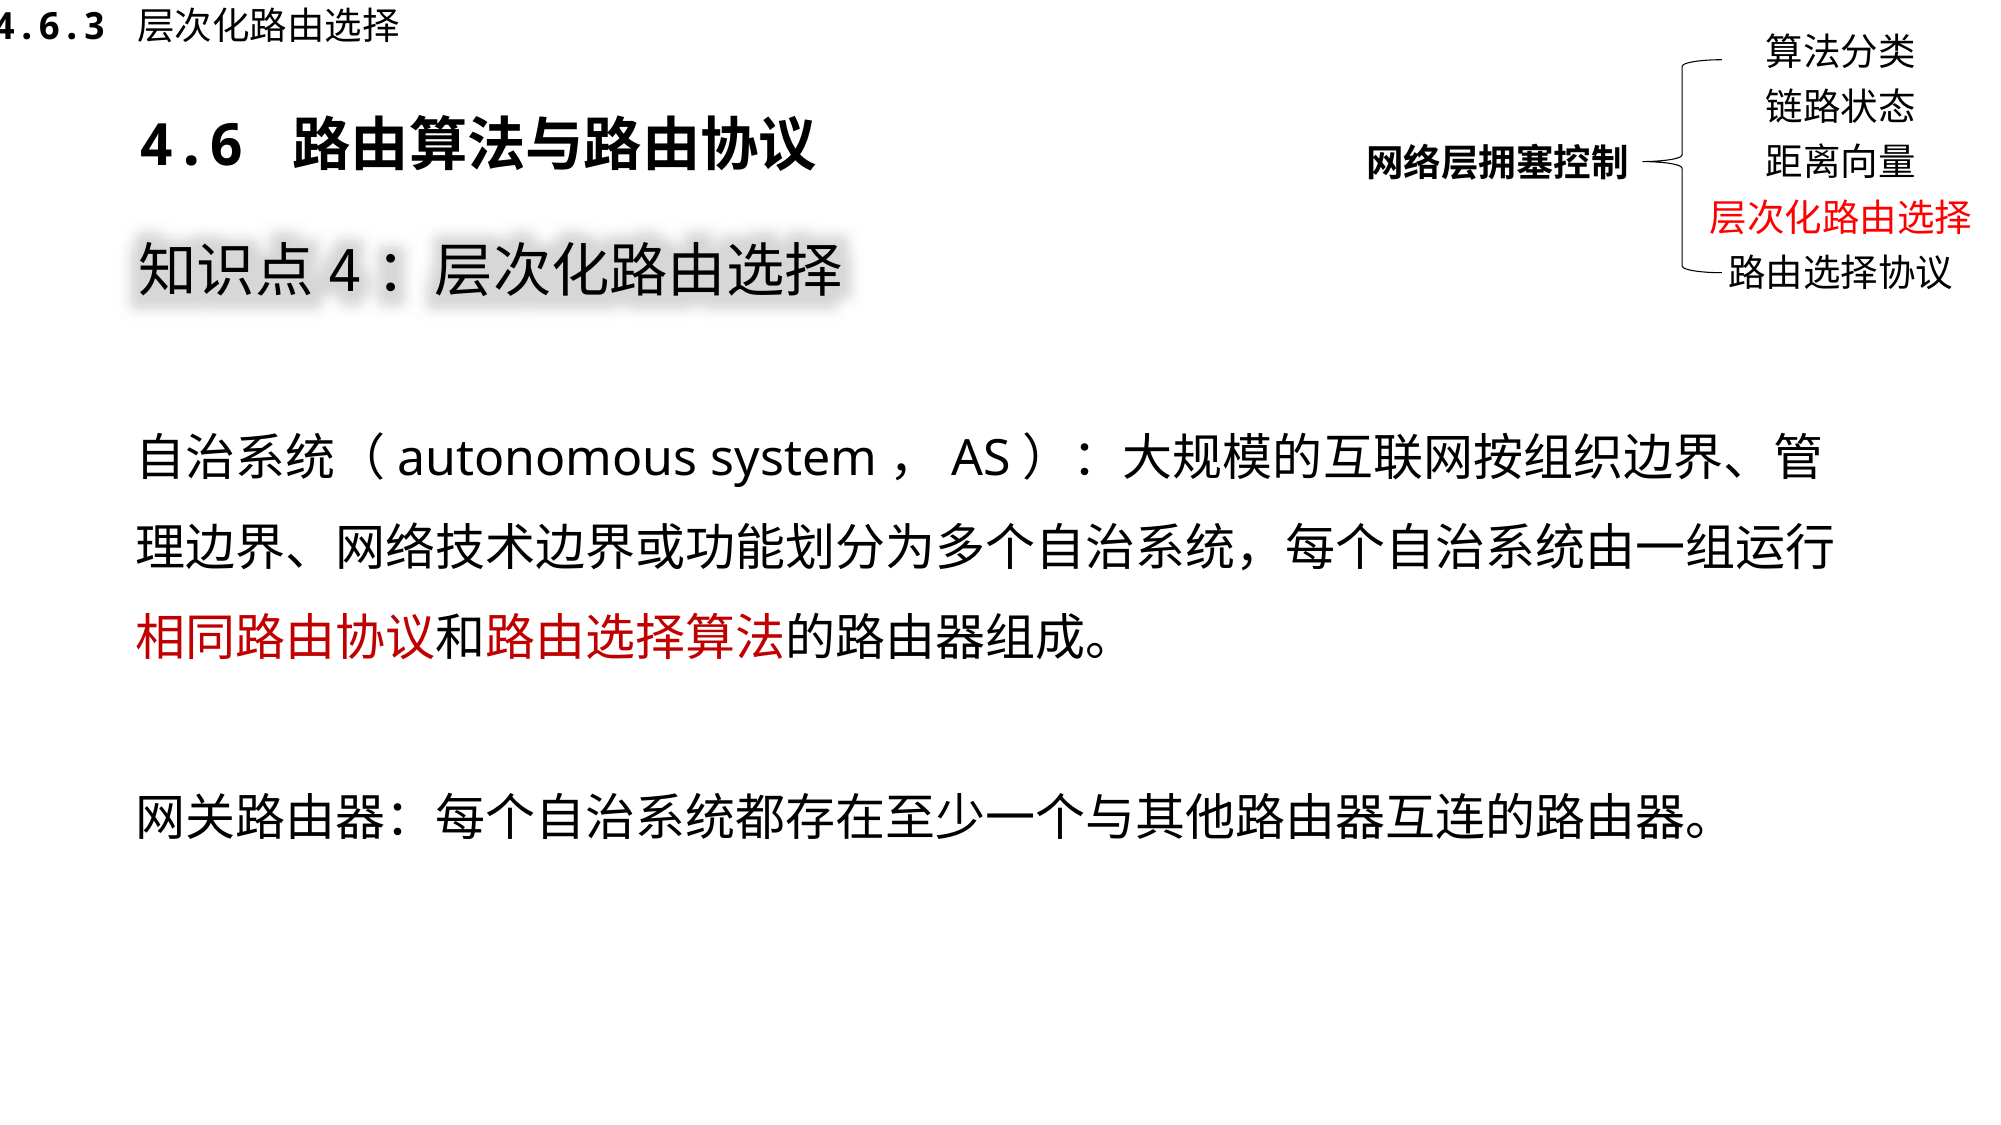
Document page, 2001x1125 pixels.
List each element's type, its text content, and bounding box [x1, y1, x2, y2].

text_box 自治系统（autonomous system，AS）：大规模的互联网按组织边界、管理边界、网络技术边界或功能划分为多个自治系统，每个自治系统由一组运行相同路由协议和路由选择算法的路由器组成。 网关路由器：每个自治系统都存在至少一个与其他路由器互连的路由器。 [120, 387, 1862, 853]
text_box 知识点4：层次化路由选择 [120, 172, 1945, 329]
text_box 4.6 路由算法与路由协议 [120, 97, 1349, 155]
text_box 4.6.3 层次化路由选择 [0, 6, 415, 55]
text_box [1349, 31, 1989, 303]
